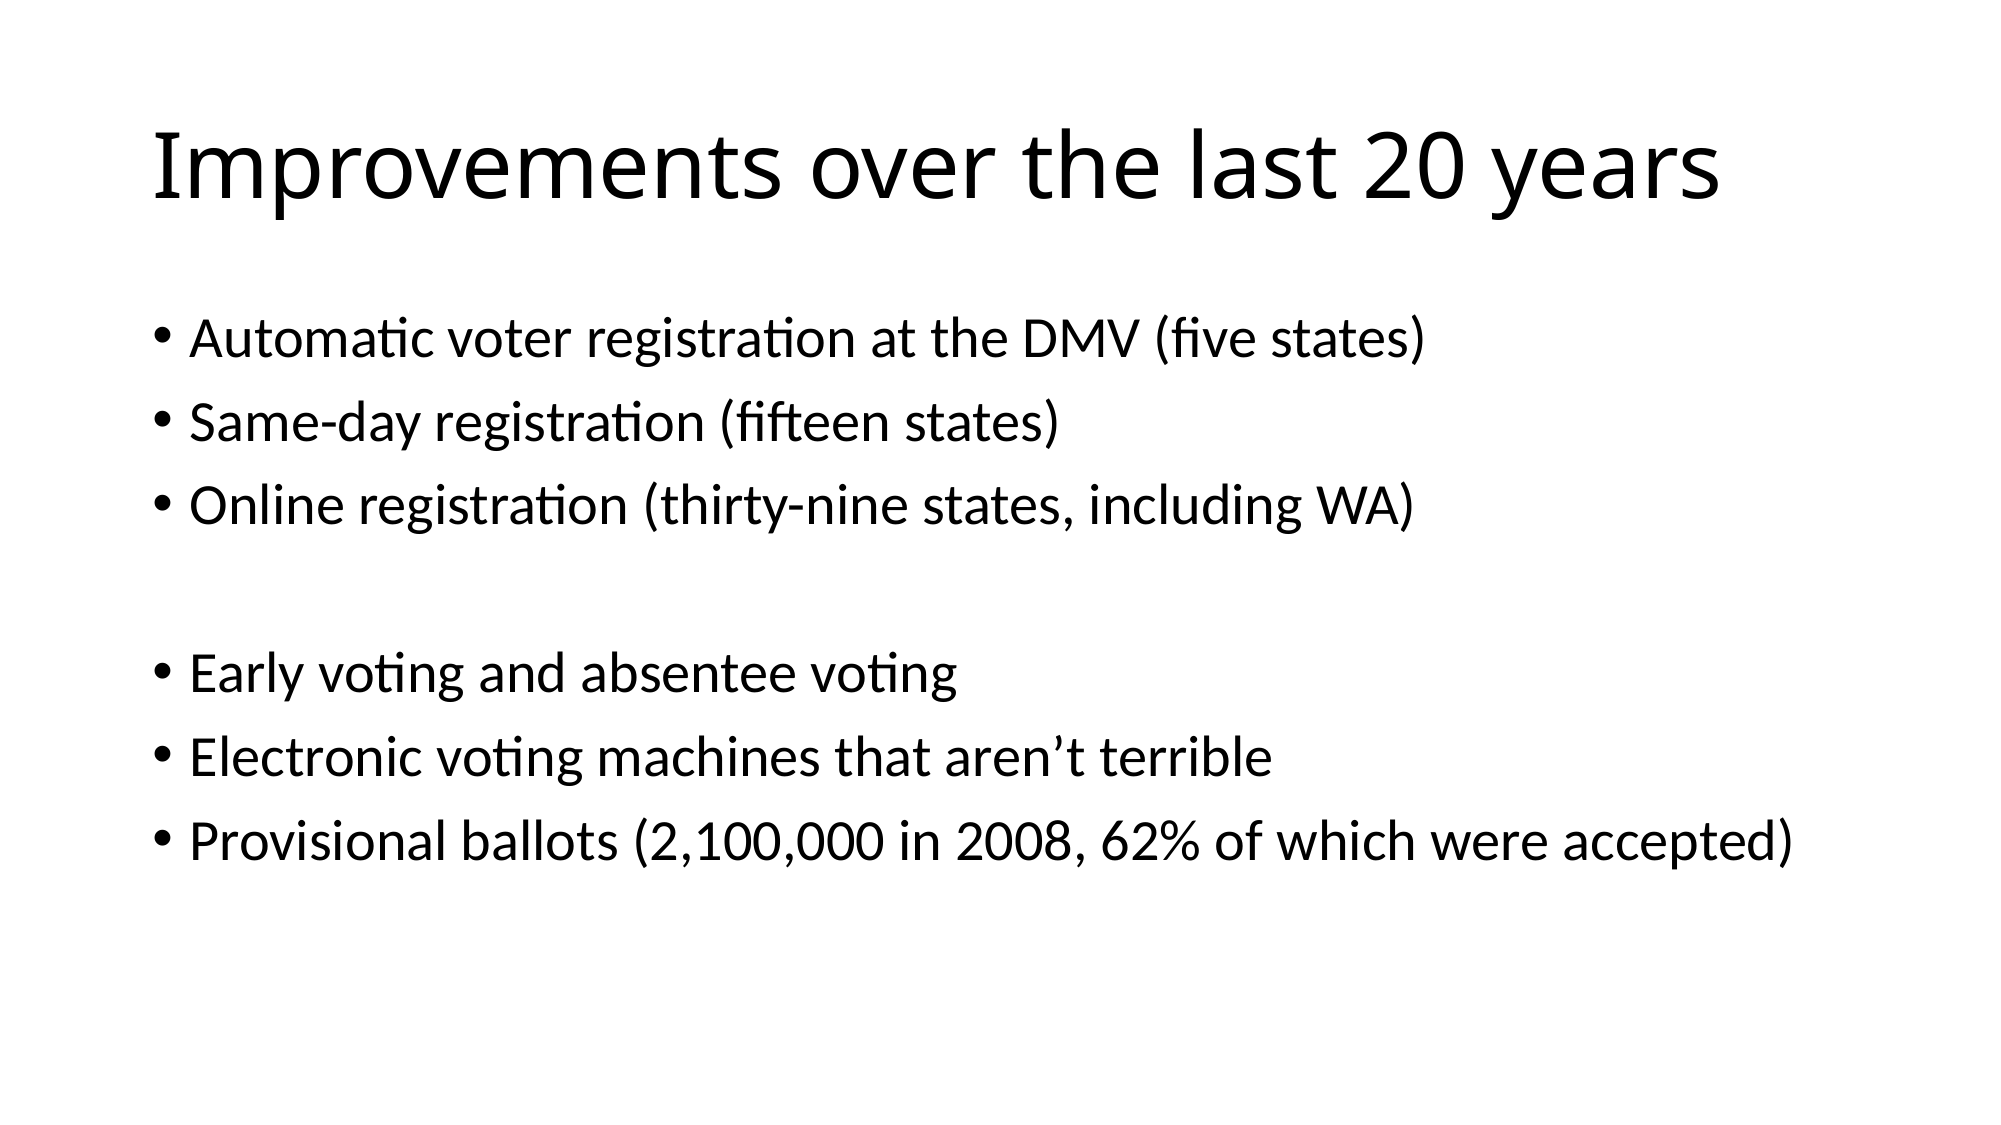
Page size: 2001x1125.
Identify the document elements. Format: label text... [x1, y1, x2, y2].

list Automatic voter registration at the DMV (five states) Same-day registration (fifteen states) Online registration (thirty-nine states, including WA) Early voting and absentee voting Electronic voting machines that aren’t terrible Provisional ballots (2,100,000 in 2008, 62% of which were accepted) [137, 299, 1863, 1014]
title Improvements over the last 20 years [137, 59, 1863, 278]
